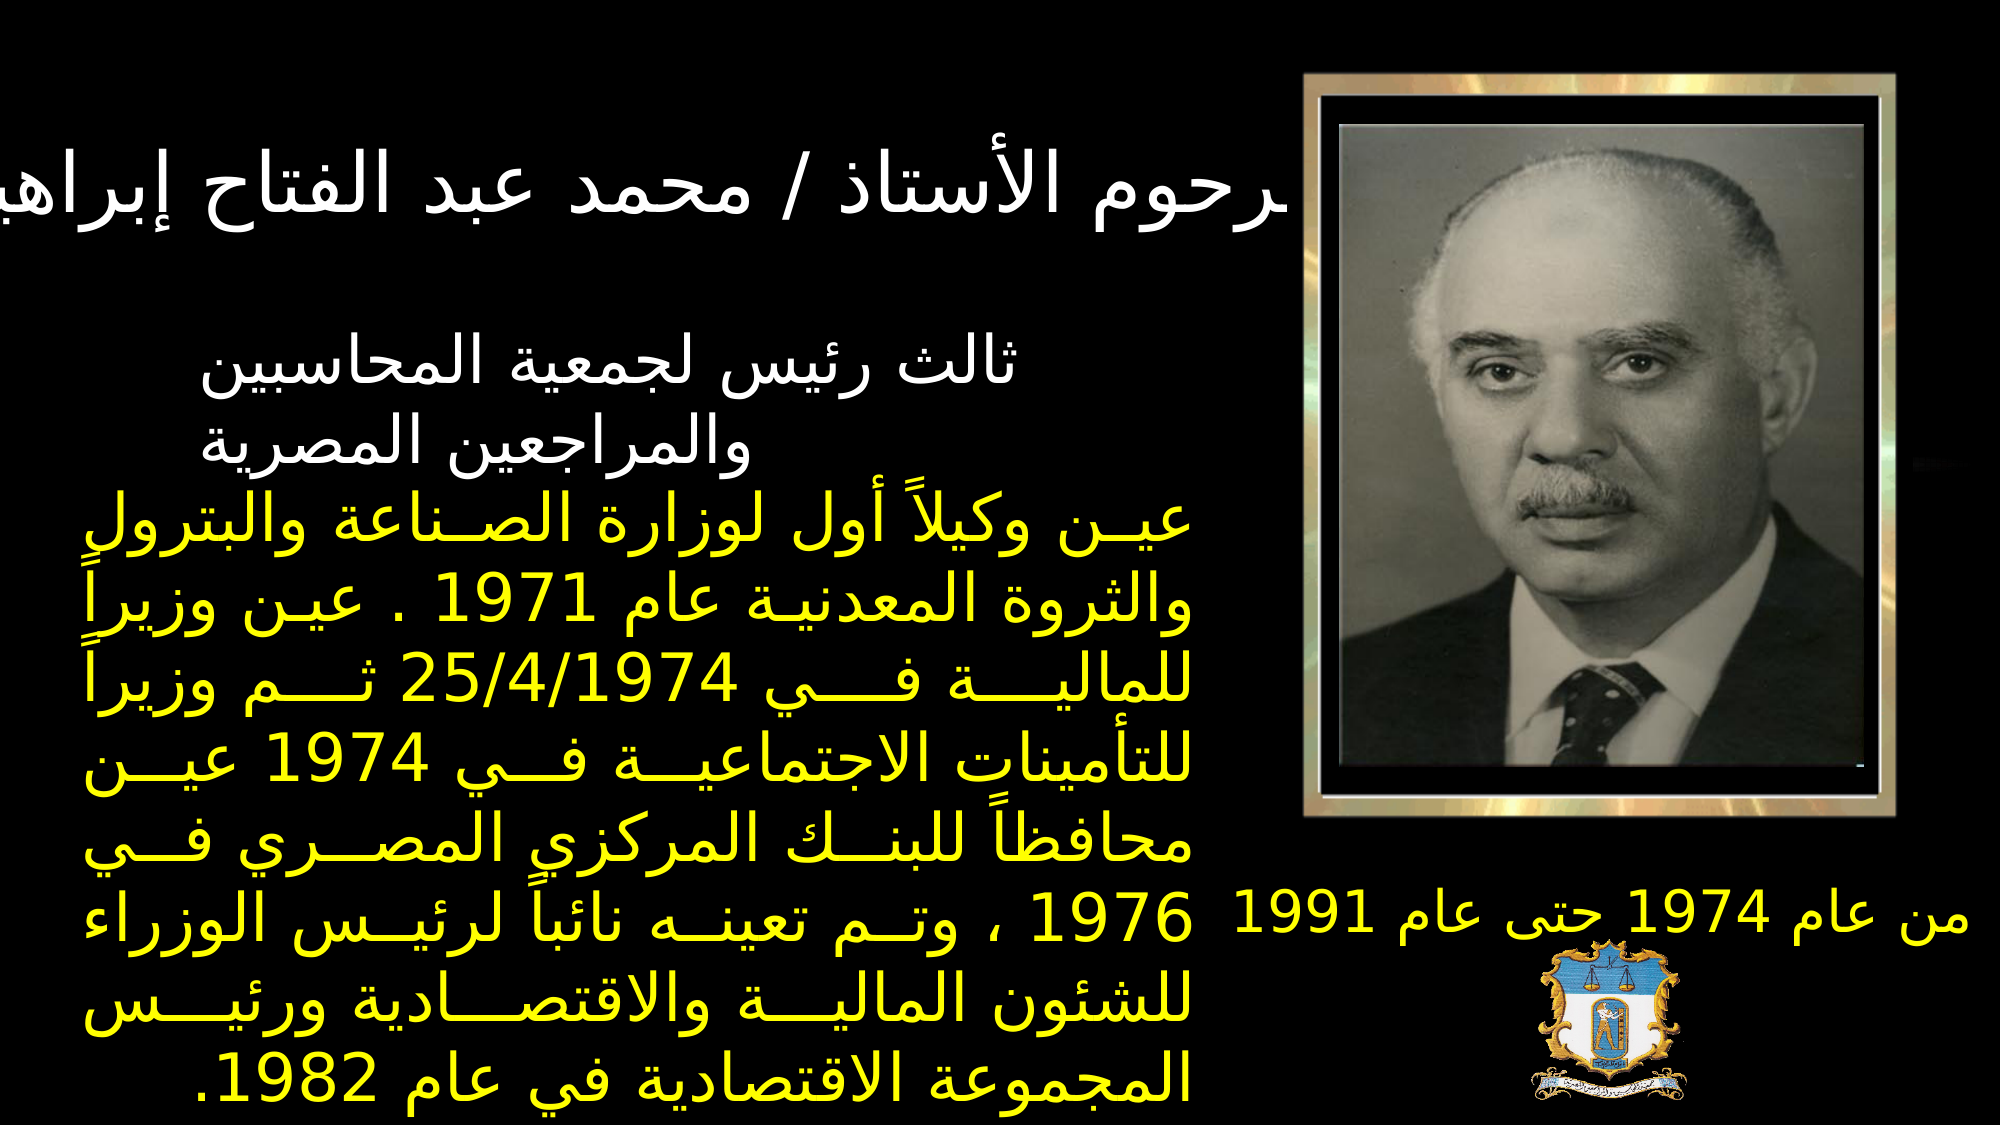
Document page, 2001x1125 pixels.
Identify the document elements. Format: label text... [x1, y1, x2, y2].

text_box من عام 1974 حتى عام 1991 [1215, 867, 1989, 952]
picture [1530, 936, 1689, 1101]
text_box ثالث رئيس لجمعية المحاسبين والمراجعين المصرية [183, 309, 1261, 485]
text_box المرحوم الأستاذ / محمد عبد الفتاح إبراهيم [0, 121, 1287, 237]
picture [1287, 53, 2000, 838]
text_box عين وكيلاً أول لوزارة الصناعة والبترول والثروة المعدنية عام 1971 . عين وزيراً للمالية في 25/4/1974 ثم وزيراً للتأمينات الاجتماعية في 1974 عين محافظاً للبنك المركزي المصري في 1976 ، وتم تعينه نائباً لرئيس الوزراء للشئون المالية والاقتصادية ورئيس المجموعة الاقتصادية في عام 1982. [66, 467, 1212, 1123]
